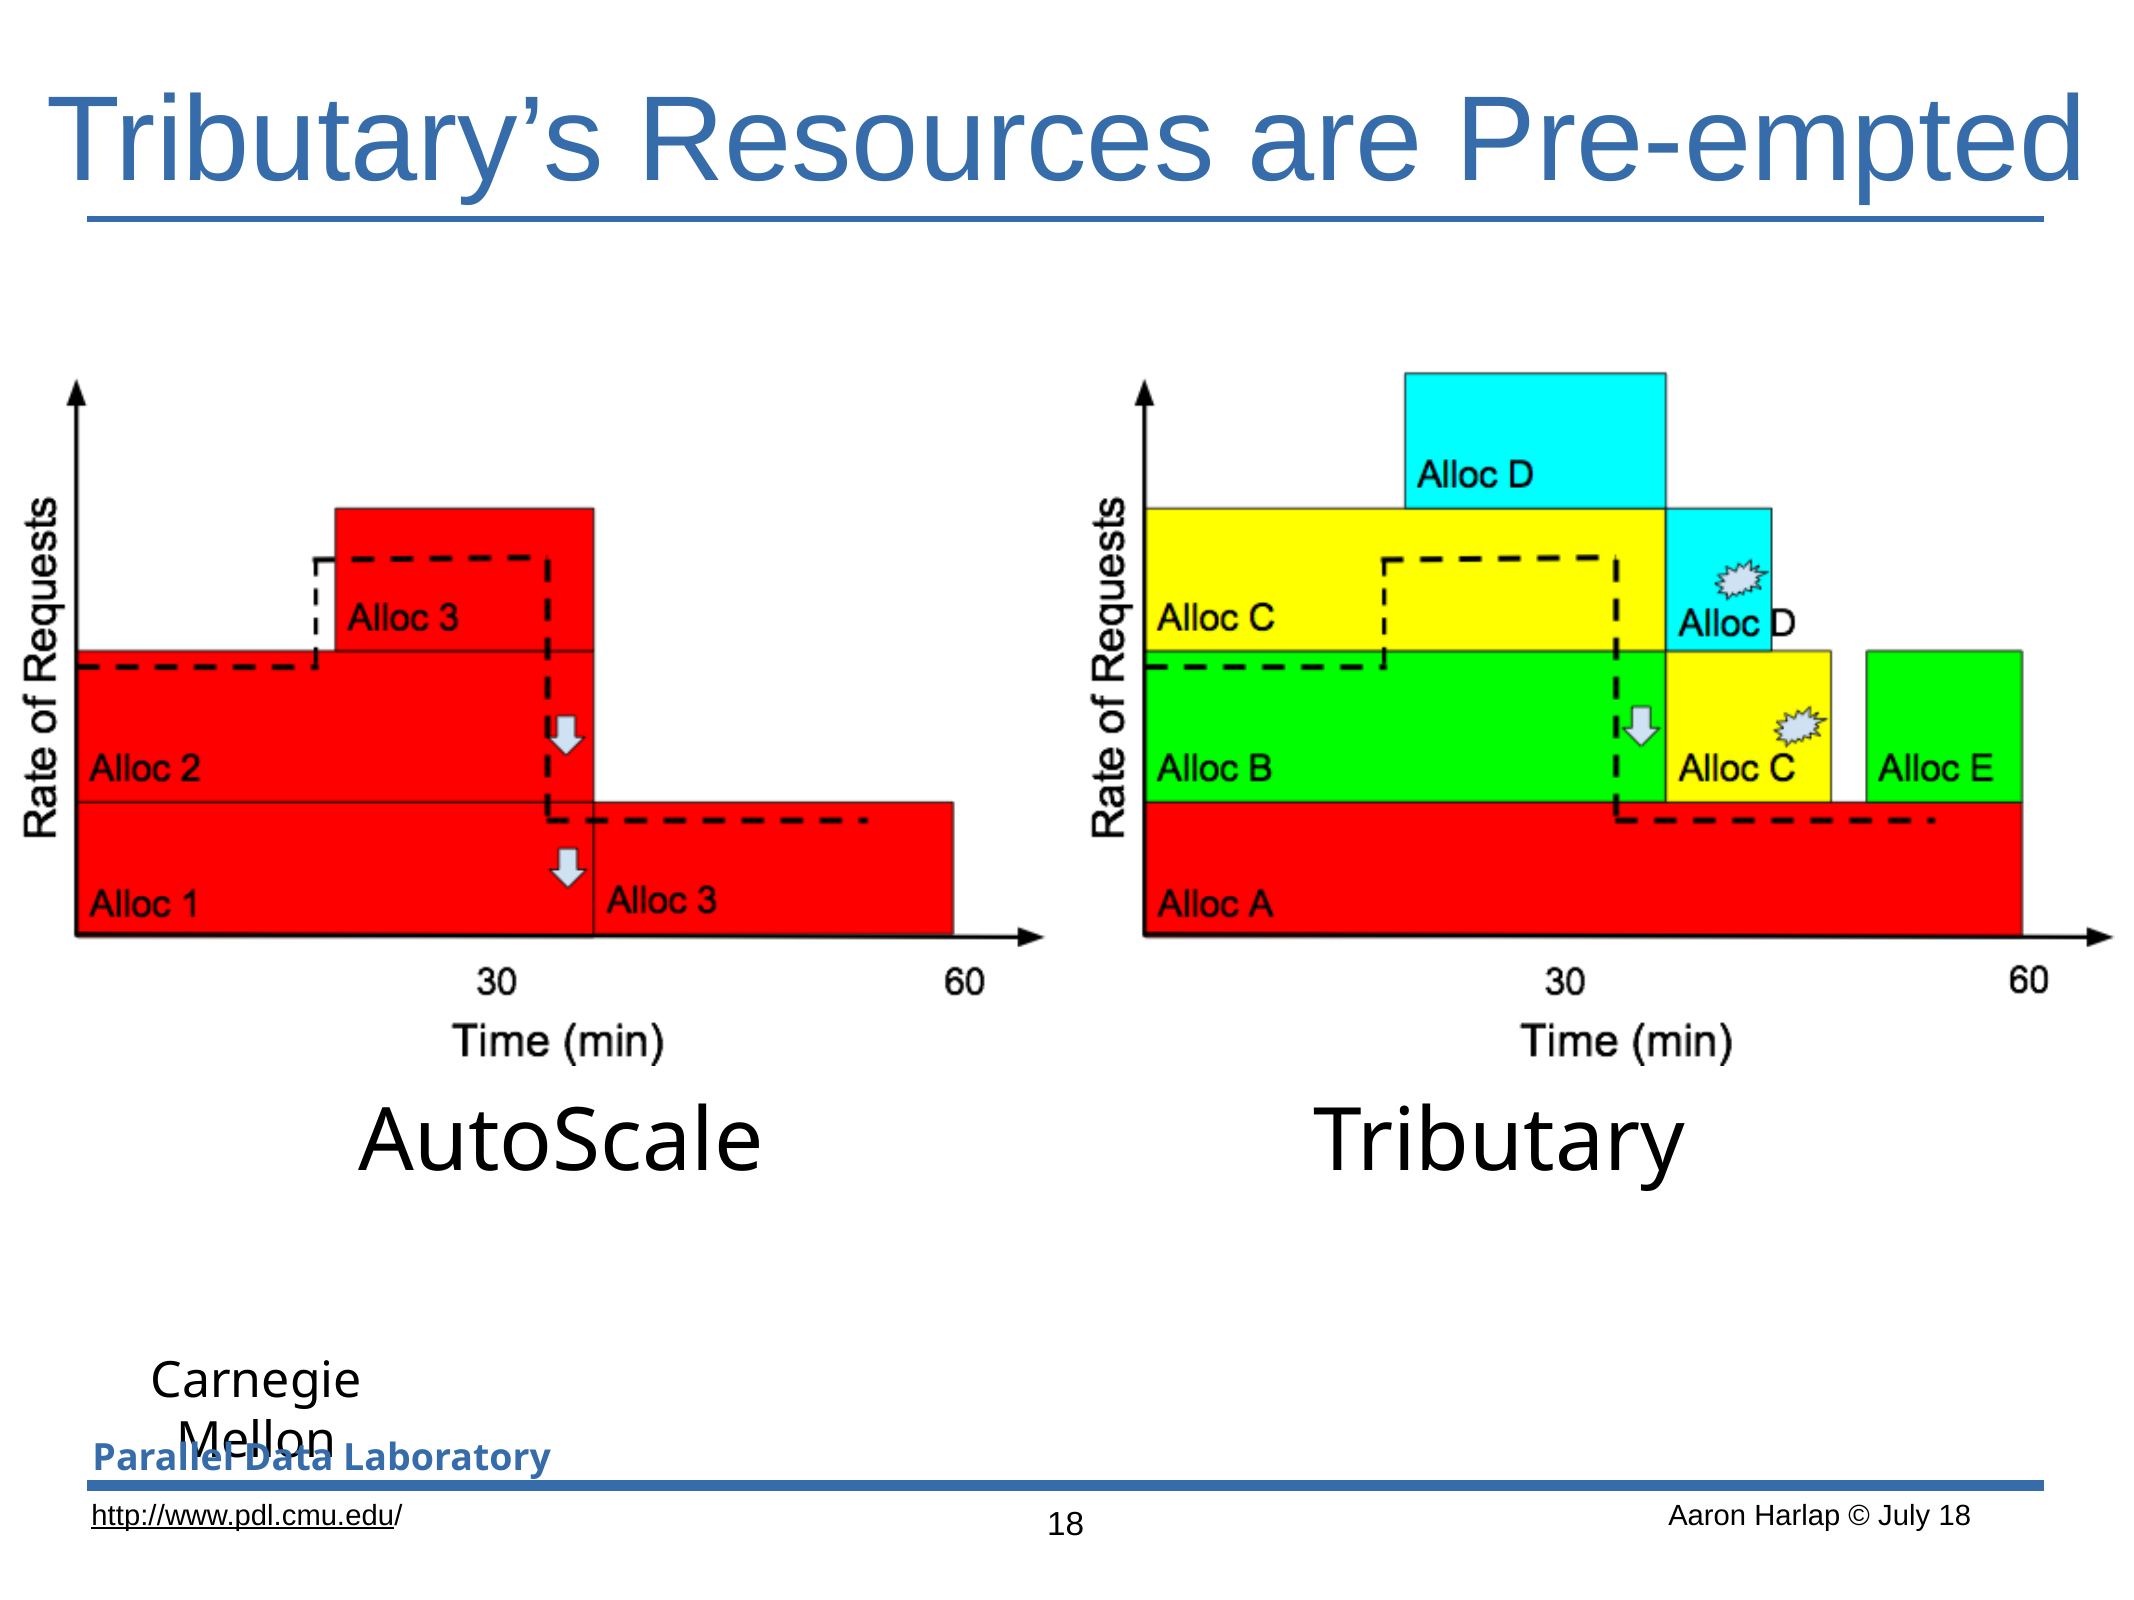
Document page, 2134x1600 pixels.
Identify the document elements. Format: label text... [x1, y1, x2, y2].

slide_number 18 [1037, 1493, 1094, 1548]
picture [0, 289, 2115, 1066]
title Tributary’s Resources are Pre-empted [3, 41, 2132, 224]
text_box AutoScale [327, 1074, 773, 1197]
text_box Tributary [1304, 1074, 1694, 1197]
